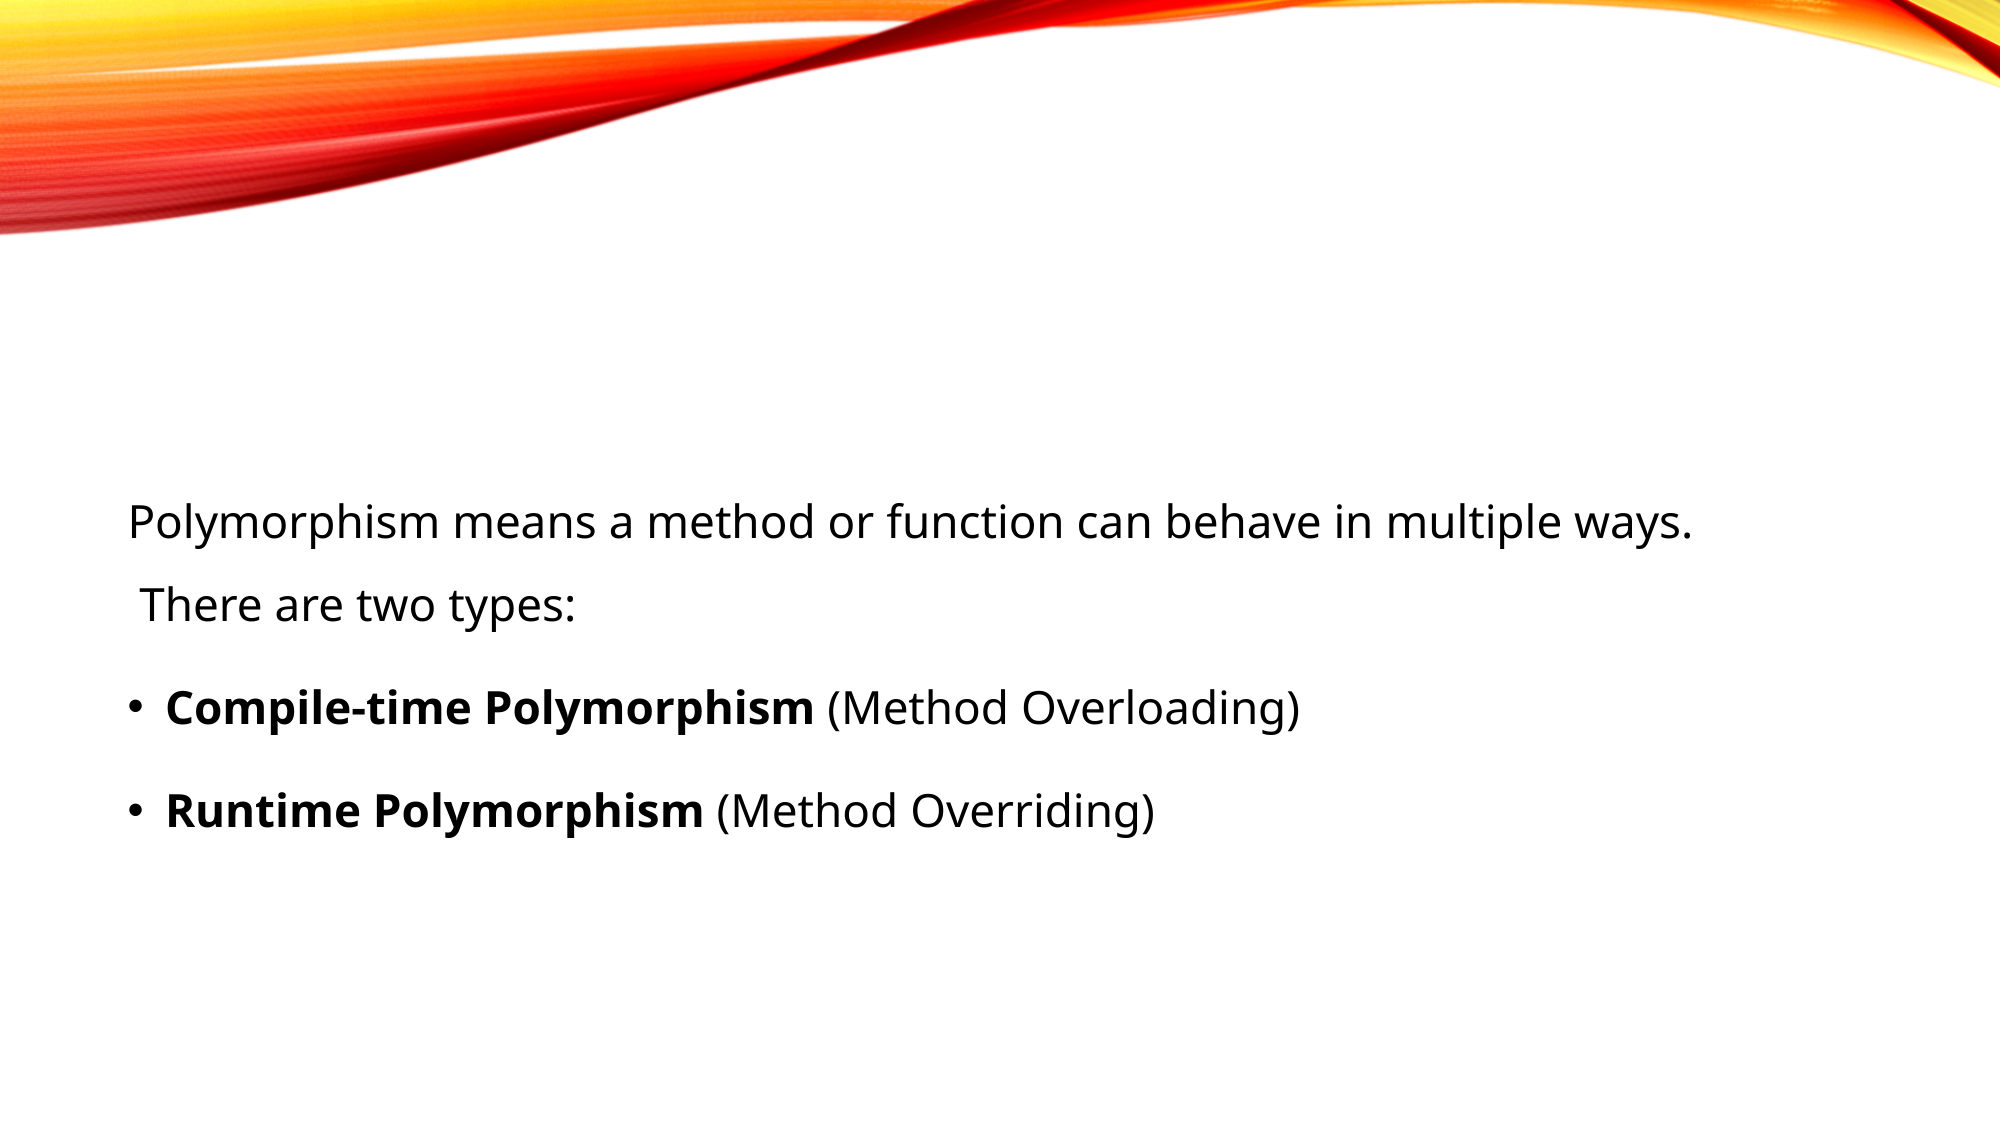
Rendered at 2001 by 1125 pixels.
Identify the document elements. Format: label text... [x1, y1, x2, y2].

list Polymorphism means a method or function can behave in multiple ways. There are two types: Compile-time Polymorphism (Method Overloading) Runtime Polymorphism (Method Overriding) [112, 278, 1888, 1076]
picture [0, 0, 2000, 237]
